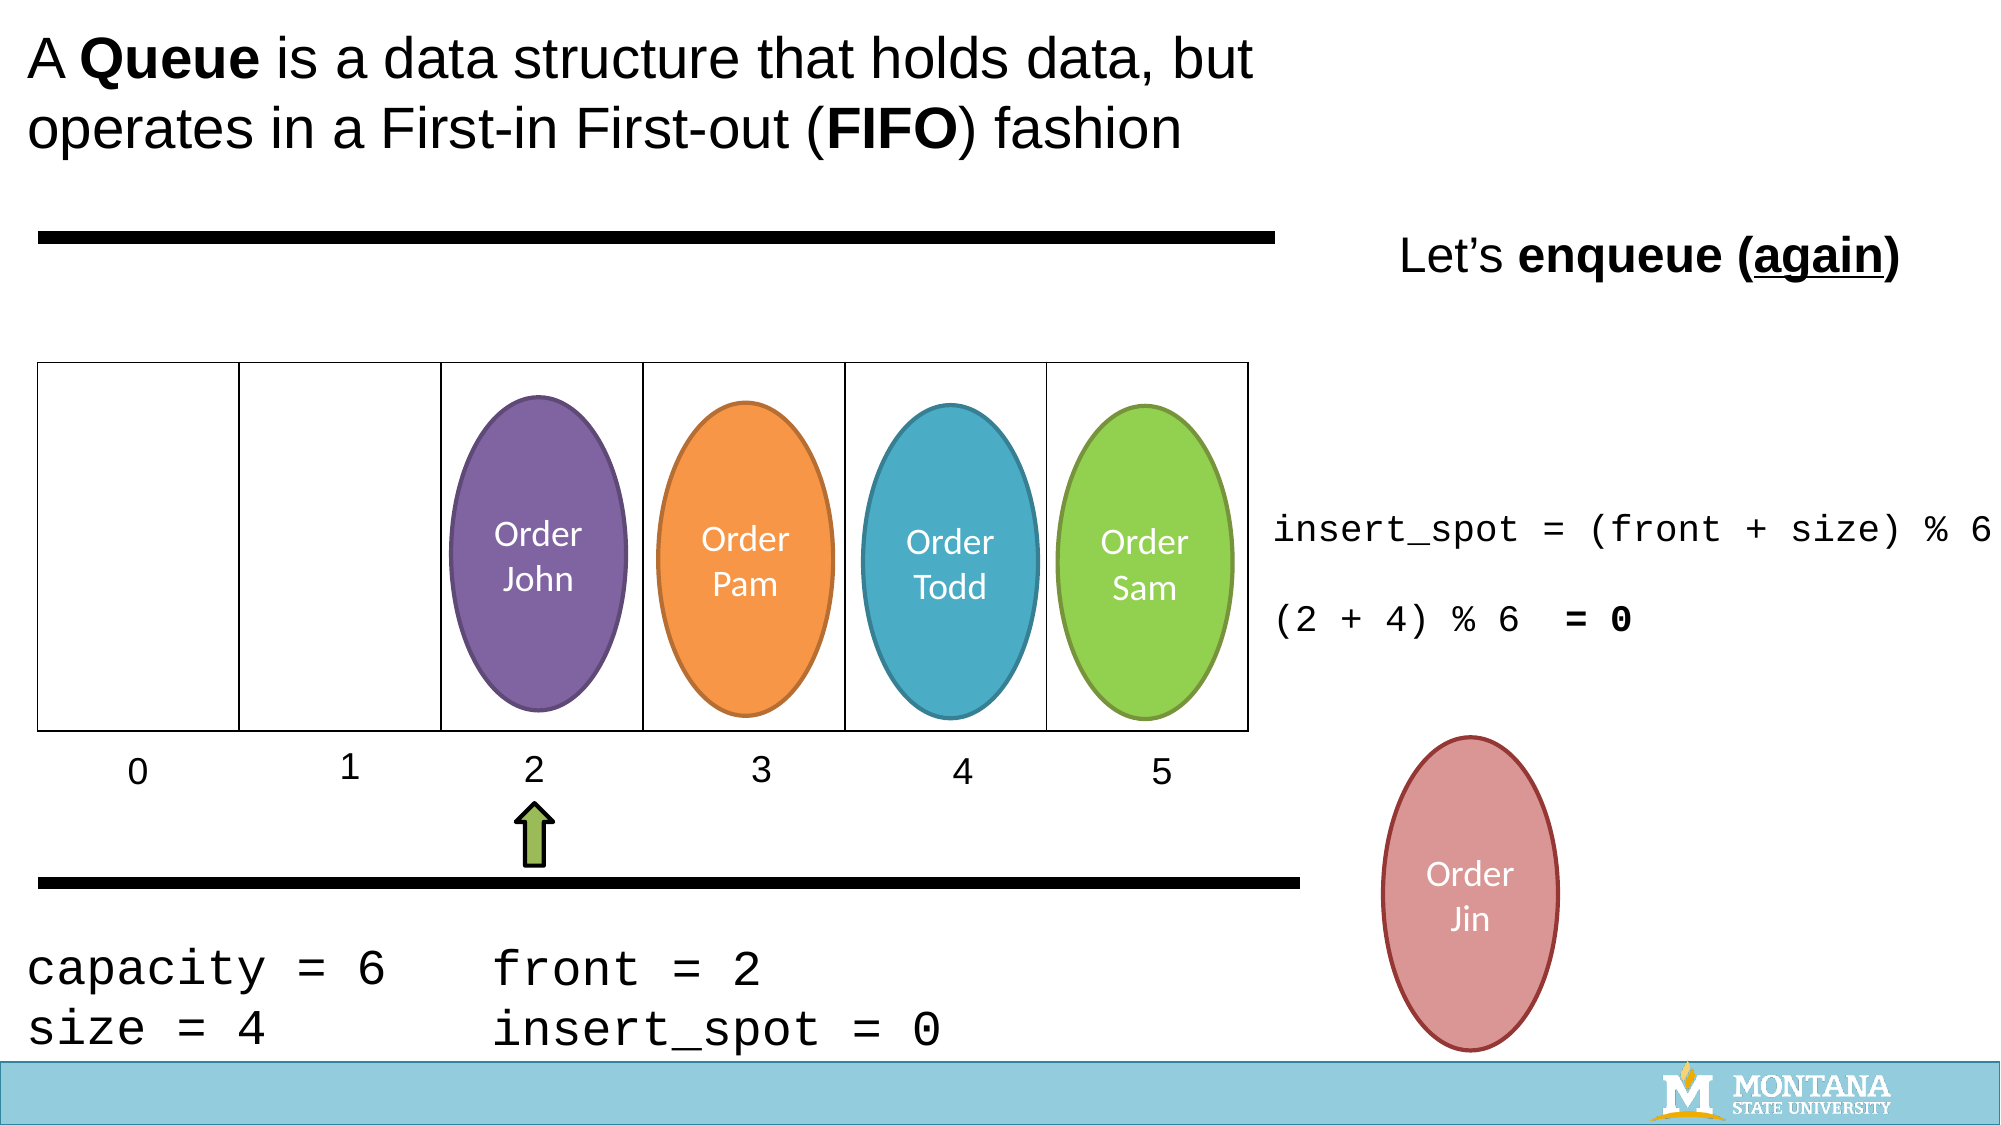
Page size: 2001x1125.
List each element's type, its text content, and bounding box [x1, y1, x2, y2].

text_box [0, 1060, 1647, 1125]
text_box Order Jin [1380, 735, 1561, 1053]
table_header [1047, 363, 1247, 730]
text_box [1892, 1060, 2000, 1125]
table_header [240, 363, 440, 730]
text_box Let’s enqueue (again) [1384, 215, 1916, 291]
text_box [513, 801, 556, 868]
table_header [38, 363, 238, 730]
text_box insert_spot = (front + size) % 6 (2 + 4) % 6 = 0 [1257, 497, 2000, 647]
text_box Order Sam [1055, 403, 1235, 722]
text_box capacity = 6 size = 4 [11, 926, 402, 1060]
picture [1649, 1060, 1892, 1122]
text_box Order Pam [656, 400, 836, 718]
table_header [644, 363, 844, 730]
text_box 0 [112, 739, 164, 800]
text_box 2 [509, 738, 560, 798]
text_box front = 2 insert_spot = 0 [476, 928, 957, 1060]
text_box 5 [1136, 739, 1188, 800]
text_box A Queue is a data structure that holds data, but operates in a First-in First-out (FIFO) fashion [12, 12, 1410, 168]
text_box Order John [448, 395, 629, 713]
text_box 3 [736, 738, 787, 798]
table_header [442, 363, 642, 730]
table_header [846, 363, 1046, 730]
text_box 4 [937, 739, 989, 800]
text_box 1 [324, 734, 376, 795]
text_box Order Todd [860, 402, 1041, 721]
